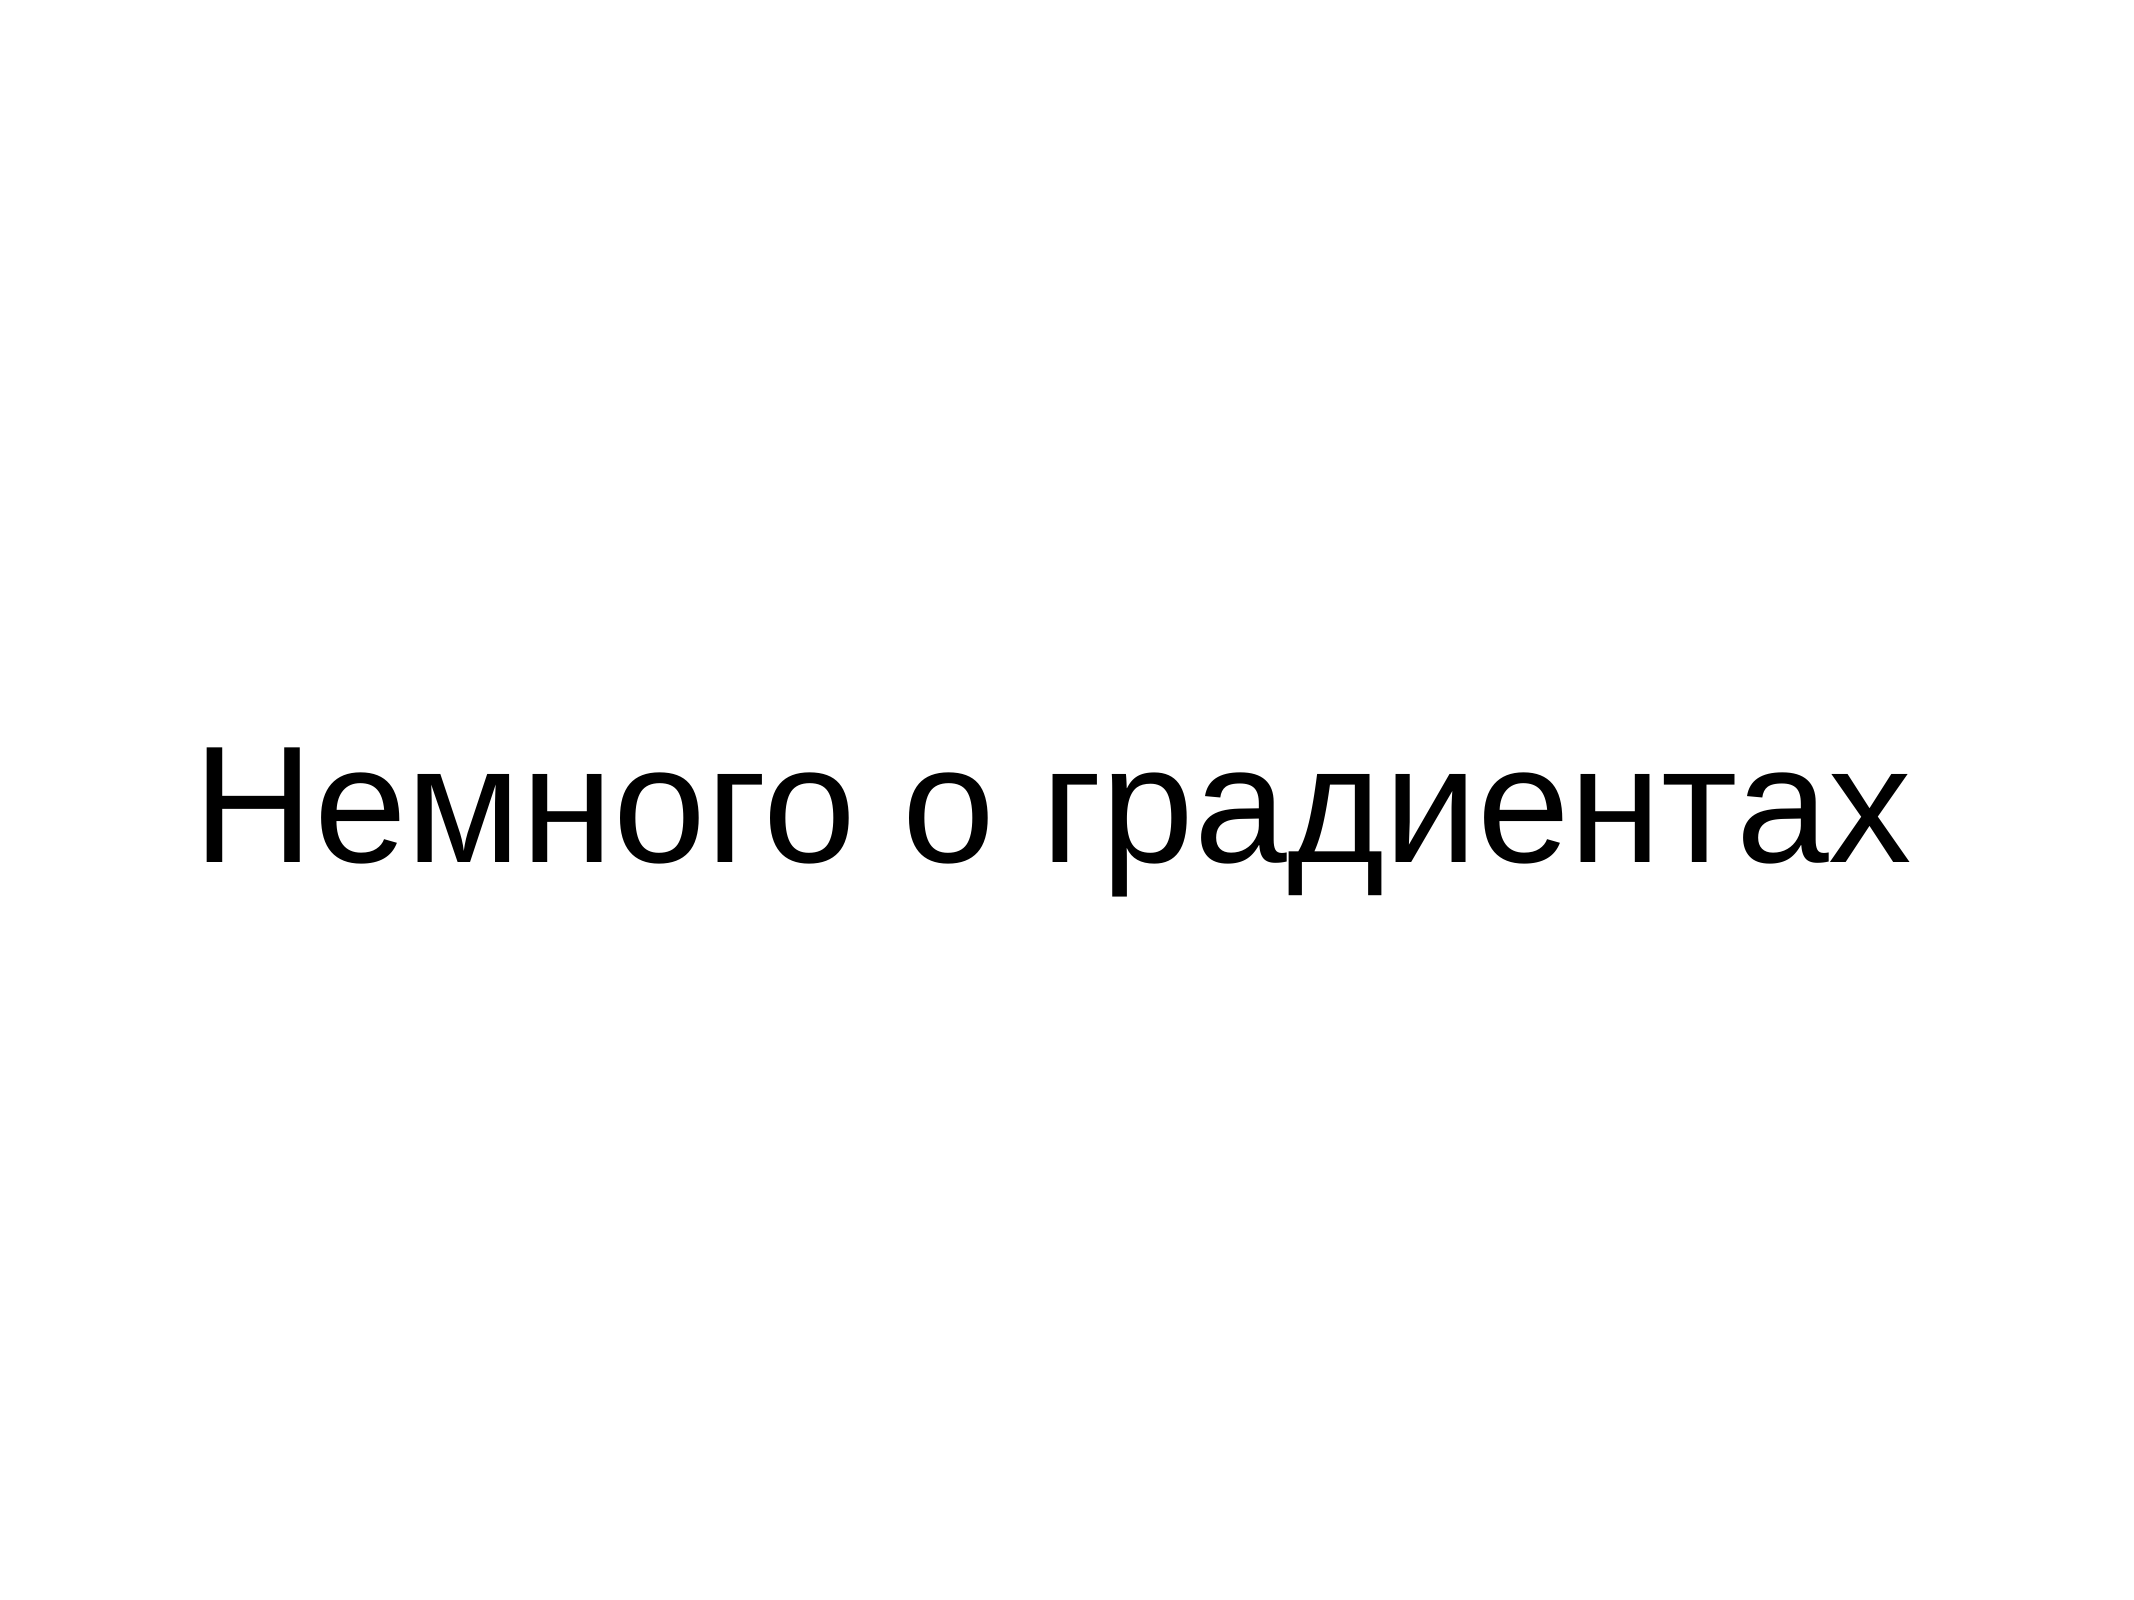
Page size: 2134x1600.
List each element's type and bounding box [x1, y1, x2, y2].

title [191, 693, 1944, 964]
